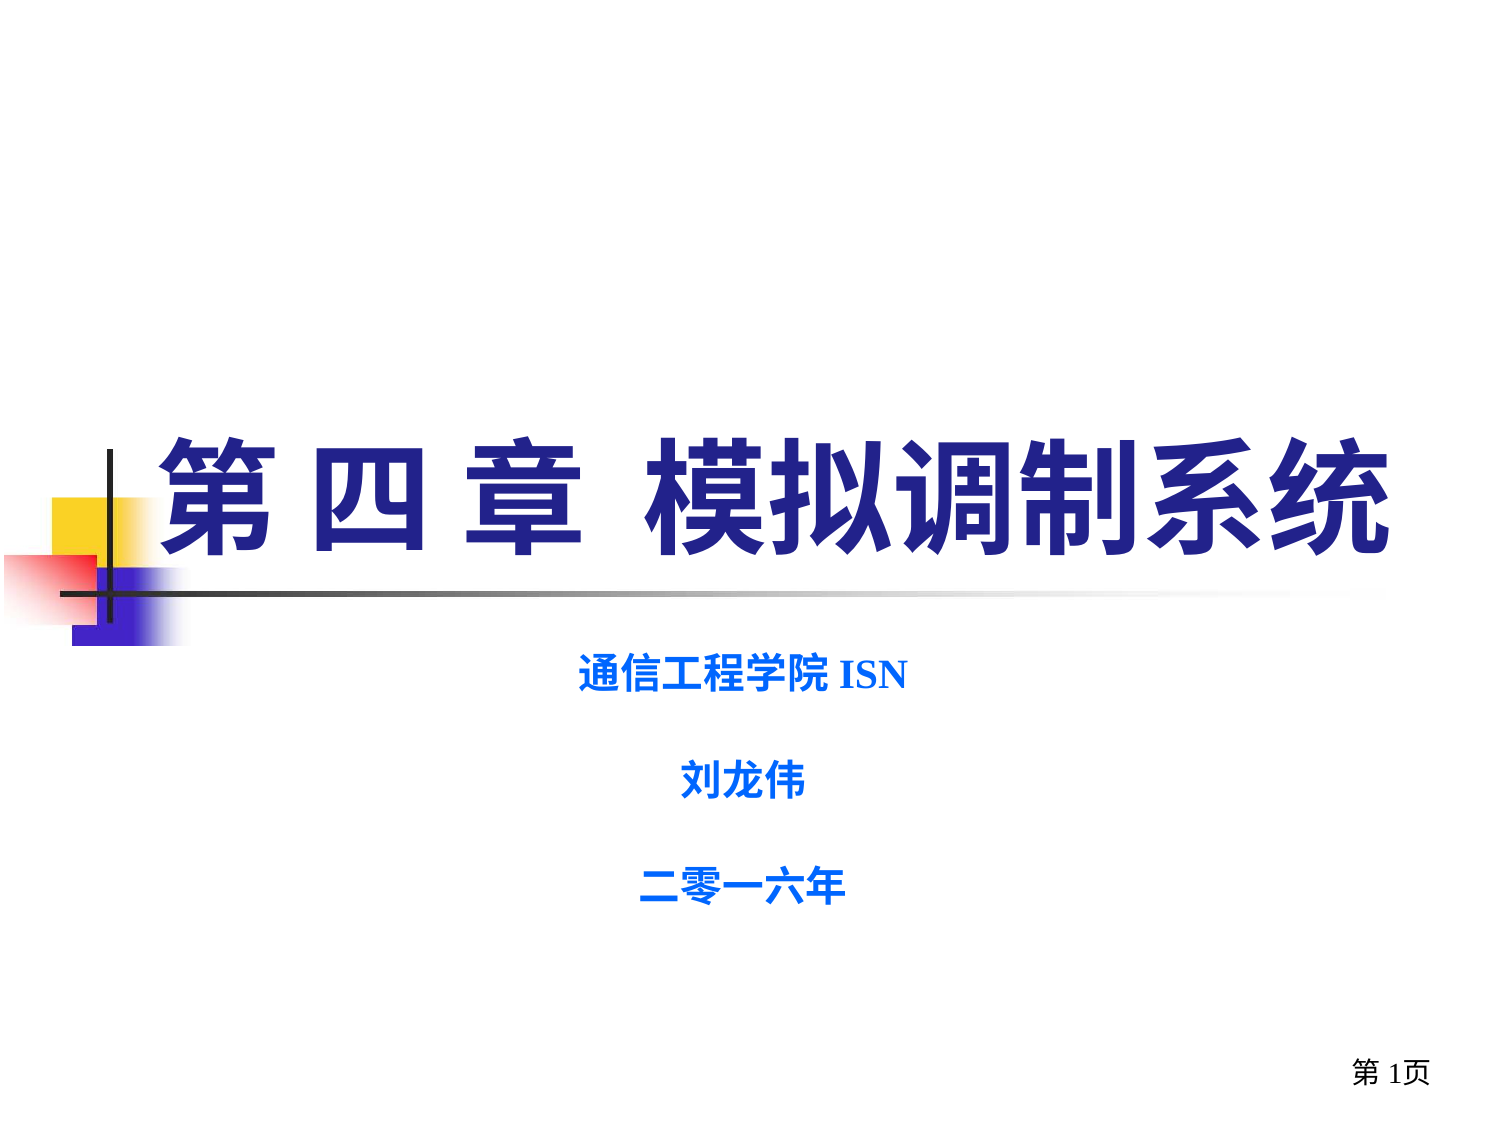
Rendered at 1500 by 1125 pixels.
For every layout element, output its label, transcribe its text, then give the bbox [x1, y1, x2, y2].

slide_number 第1页 [1323, 1046, 1448, 1095]
subtitle 通信工程学院ISN 刘龙伟 二零一六年 [218, 644, 1269, 933]
title 第 四 章 模拟调制系统 [76, 373, 1471, 615]
picture [4, 449, 1412, 646]
